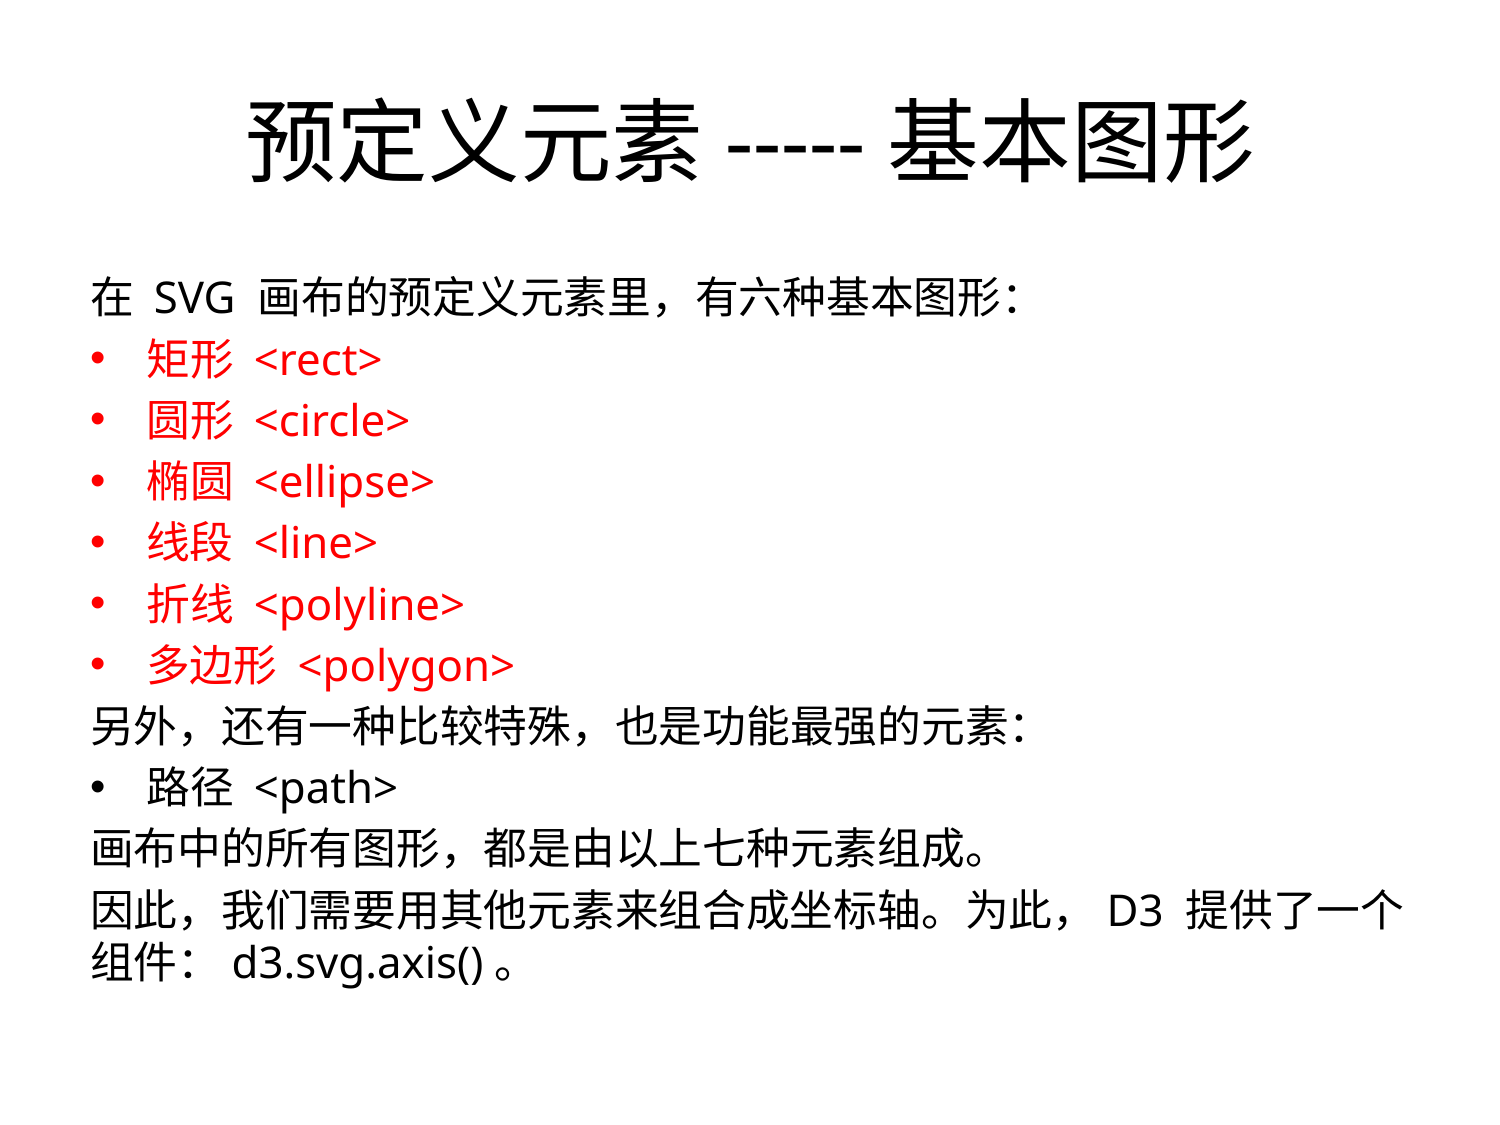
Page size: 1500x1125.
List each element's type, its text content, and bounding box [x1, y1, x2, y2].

list 在 SVG 画布的预定义元素里，有六种基本图形： 矩形 <rect> 圆形 <circle> 椭圆 <ellipse> 线段 <line> 折线 <polyline> 多边形 <polygon> 另外，还有一种比较特殊，也是功能最强的元素： 路径 <path> 画布中的所有图形，都是由以上七种元素组成。 因此，我们需要用其他元素来组合成坐标轴。为此，D3 提供了一个组件：d3.svg.axis()。 [75, 262, 1425, 1005]
title 预定义元素-----基本图形 [75, 45, 1425, 233]
